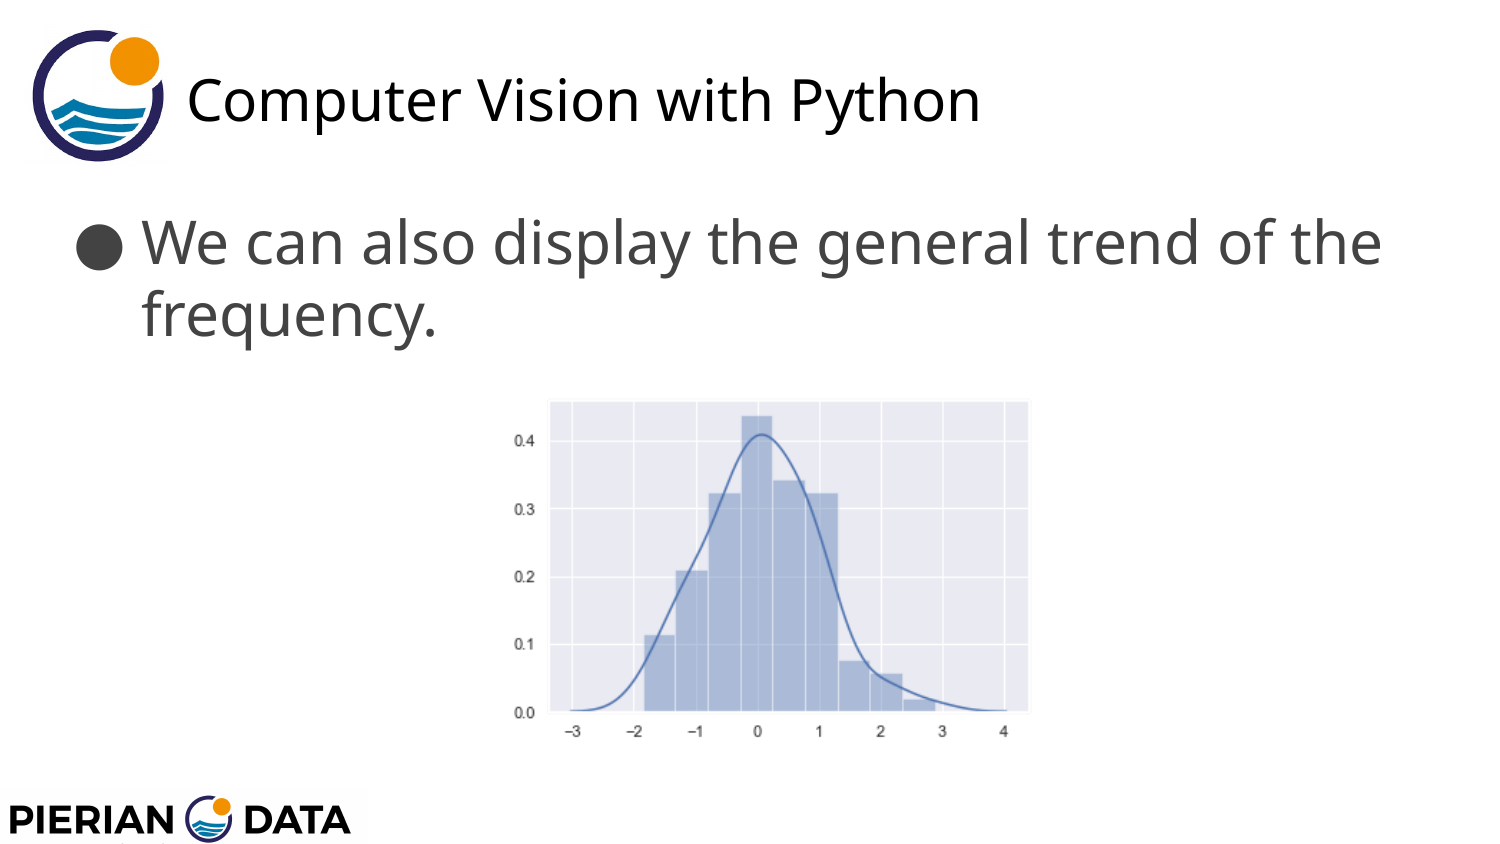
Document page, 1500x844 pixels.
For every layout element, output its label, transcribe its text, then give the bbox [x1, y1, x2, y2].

picture [503, 381, 1048, 750]
picture [24, 24, 172, 167]
title Computer Vision with Python [176, 48, 1449, 143]
picture [0, 787, 368, 844]
list We can also display the general trend of the frequency. [51, 189, 1476, 750]
